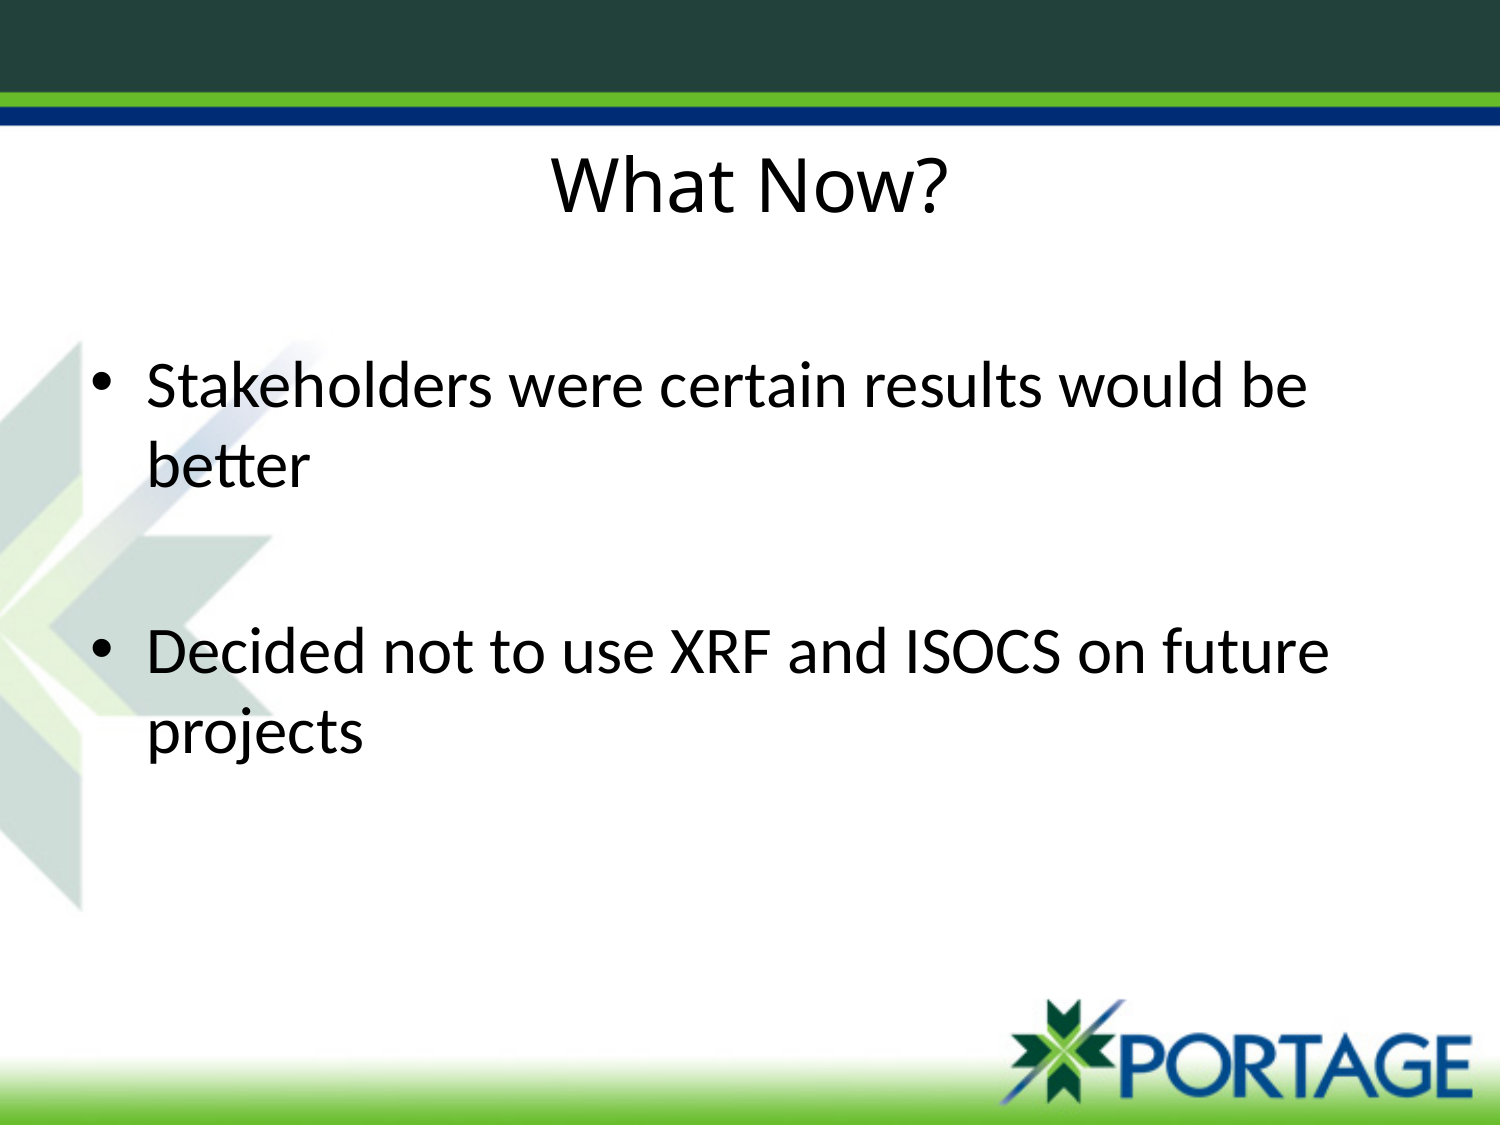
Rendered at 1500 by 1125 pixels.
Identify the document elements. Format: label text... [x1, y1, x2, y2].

list Stakeholders were certain results would be better Decided not to use XRF and ISOCS on future projects [75, 333, 1425, 1005]
picture [0, 0, 1500, 1125]
title What Now? [75, 132, 1425, 233]
